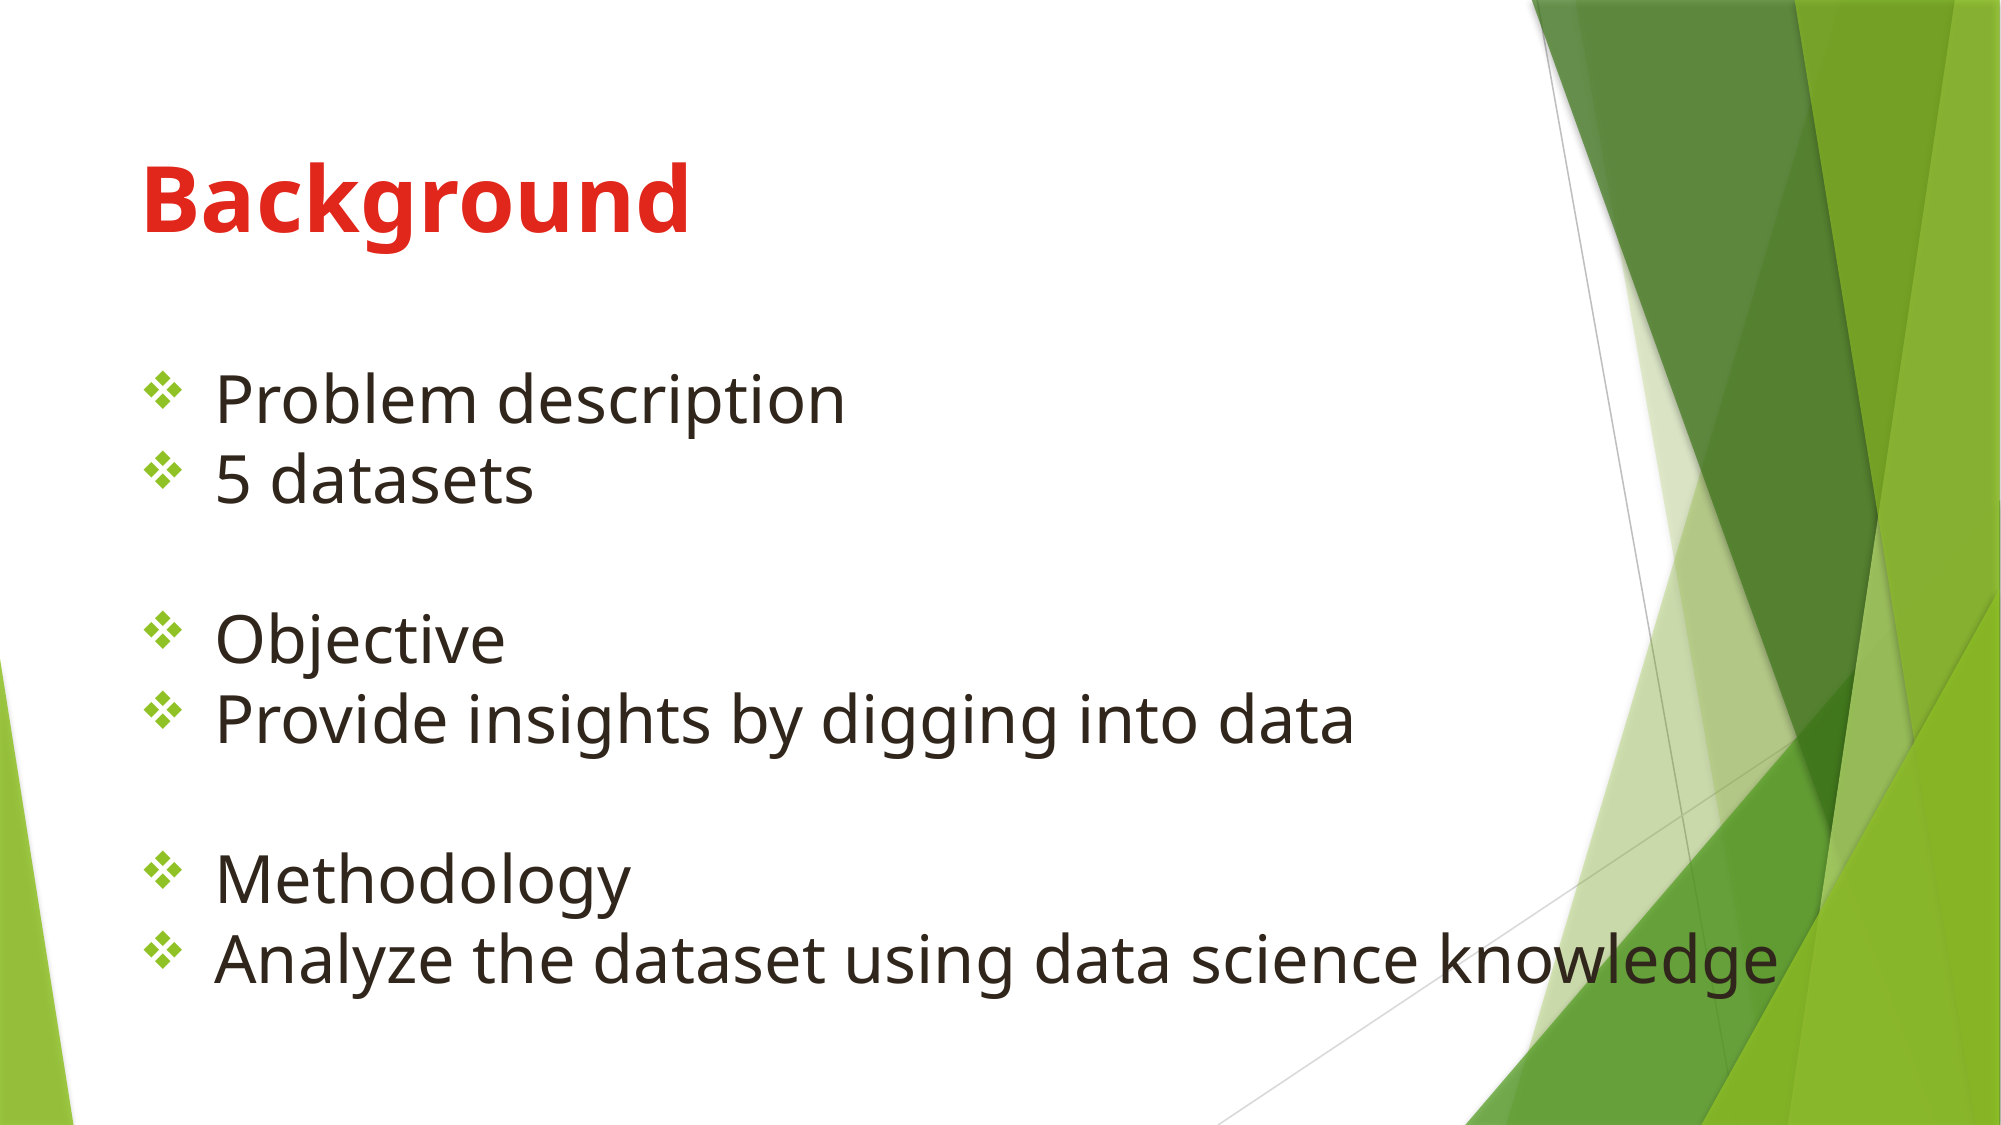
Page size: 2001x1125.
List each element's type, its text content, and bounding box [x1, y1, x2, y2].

list Problem description 5 datasets Objective Provide insights by digging into data Methodology Analyze the dataset using data science knowledge [124, 304, 1964, 999]
title Background [124, 133, 1848, 292]
